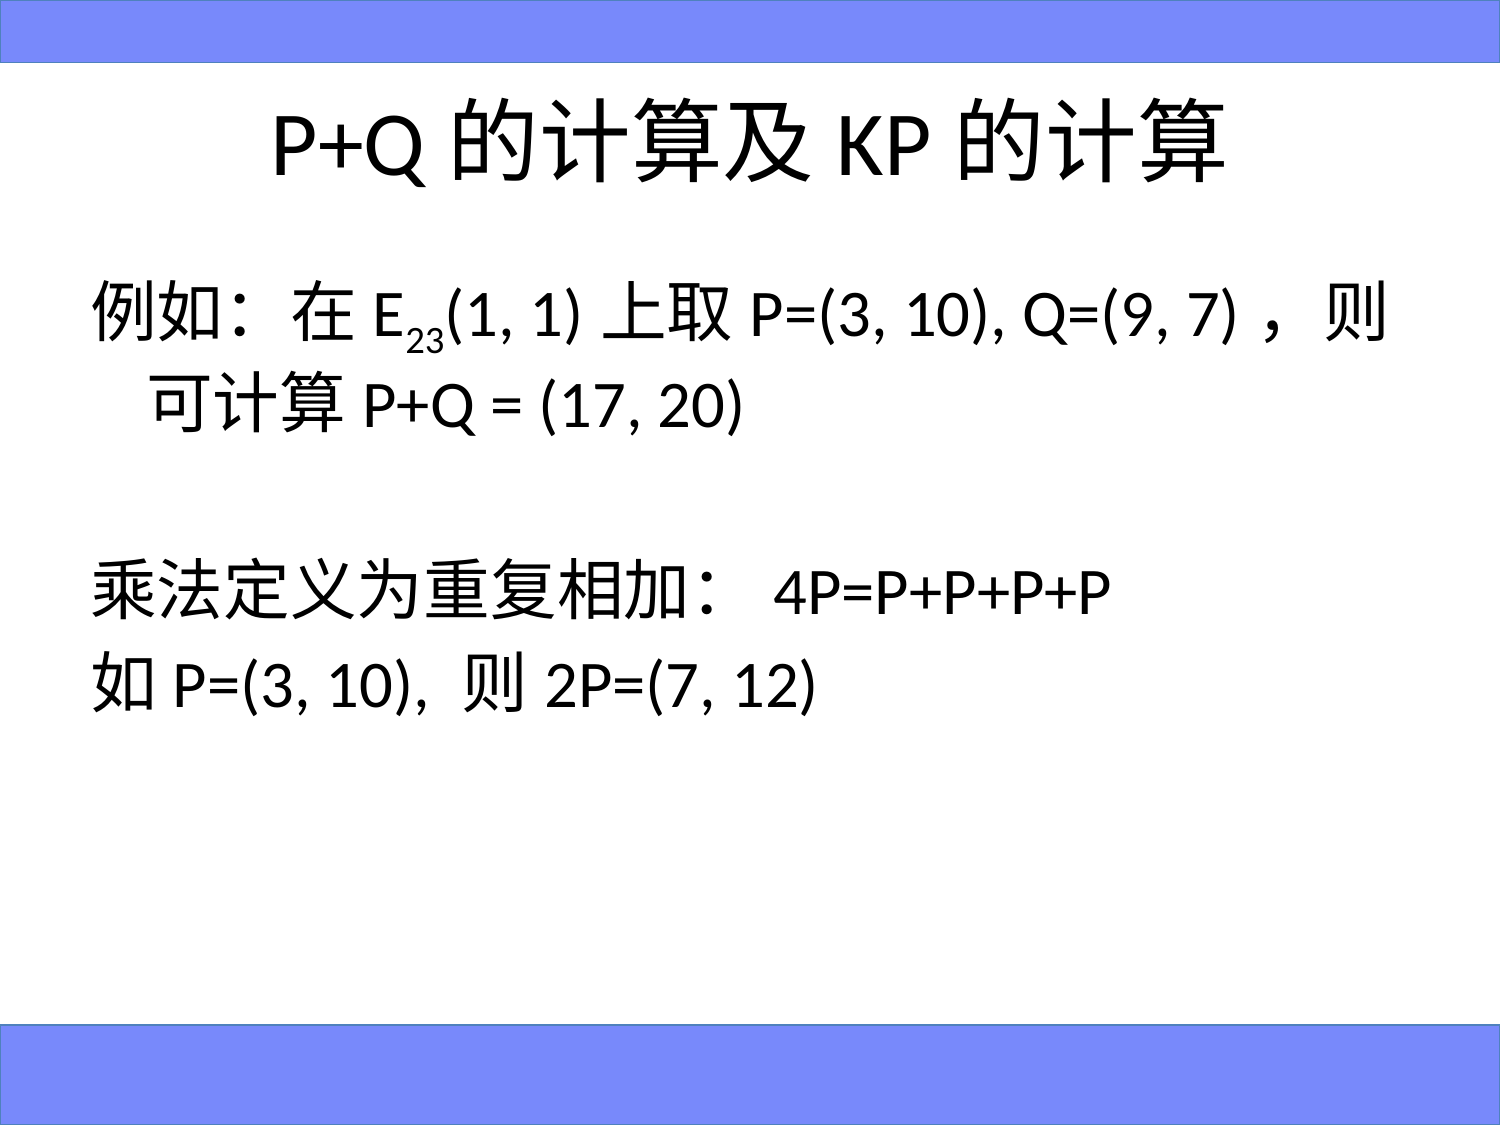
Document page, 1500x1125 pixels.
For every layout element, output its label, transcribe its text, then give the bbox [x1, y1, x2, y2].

title P+Q的计算及KP的计算 [75, 45, 1425, 233]
list 例如：在E23(1, 1)上取P=(3, 10), Q=(9, 7)，则可计算P+Q = (17, 20) 乘法定义为重复相加：4P=P+P+P+P 如P=(3, 10), 则2P=(7, 12) [75, 262, 1425, 1005]
